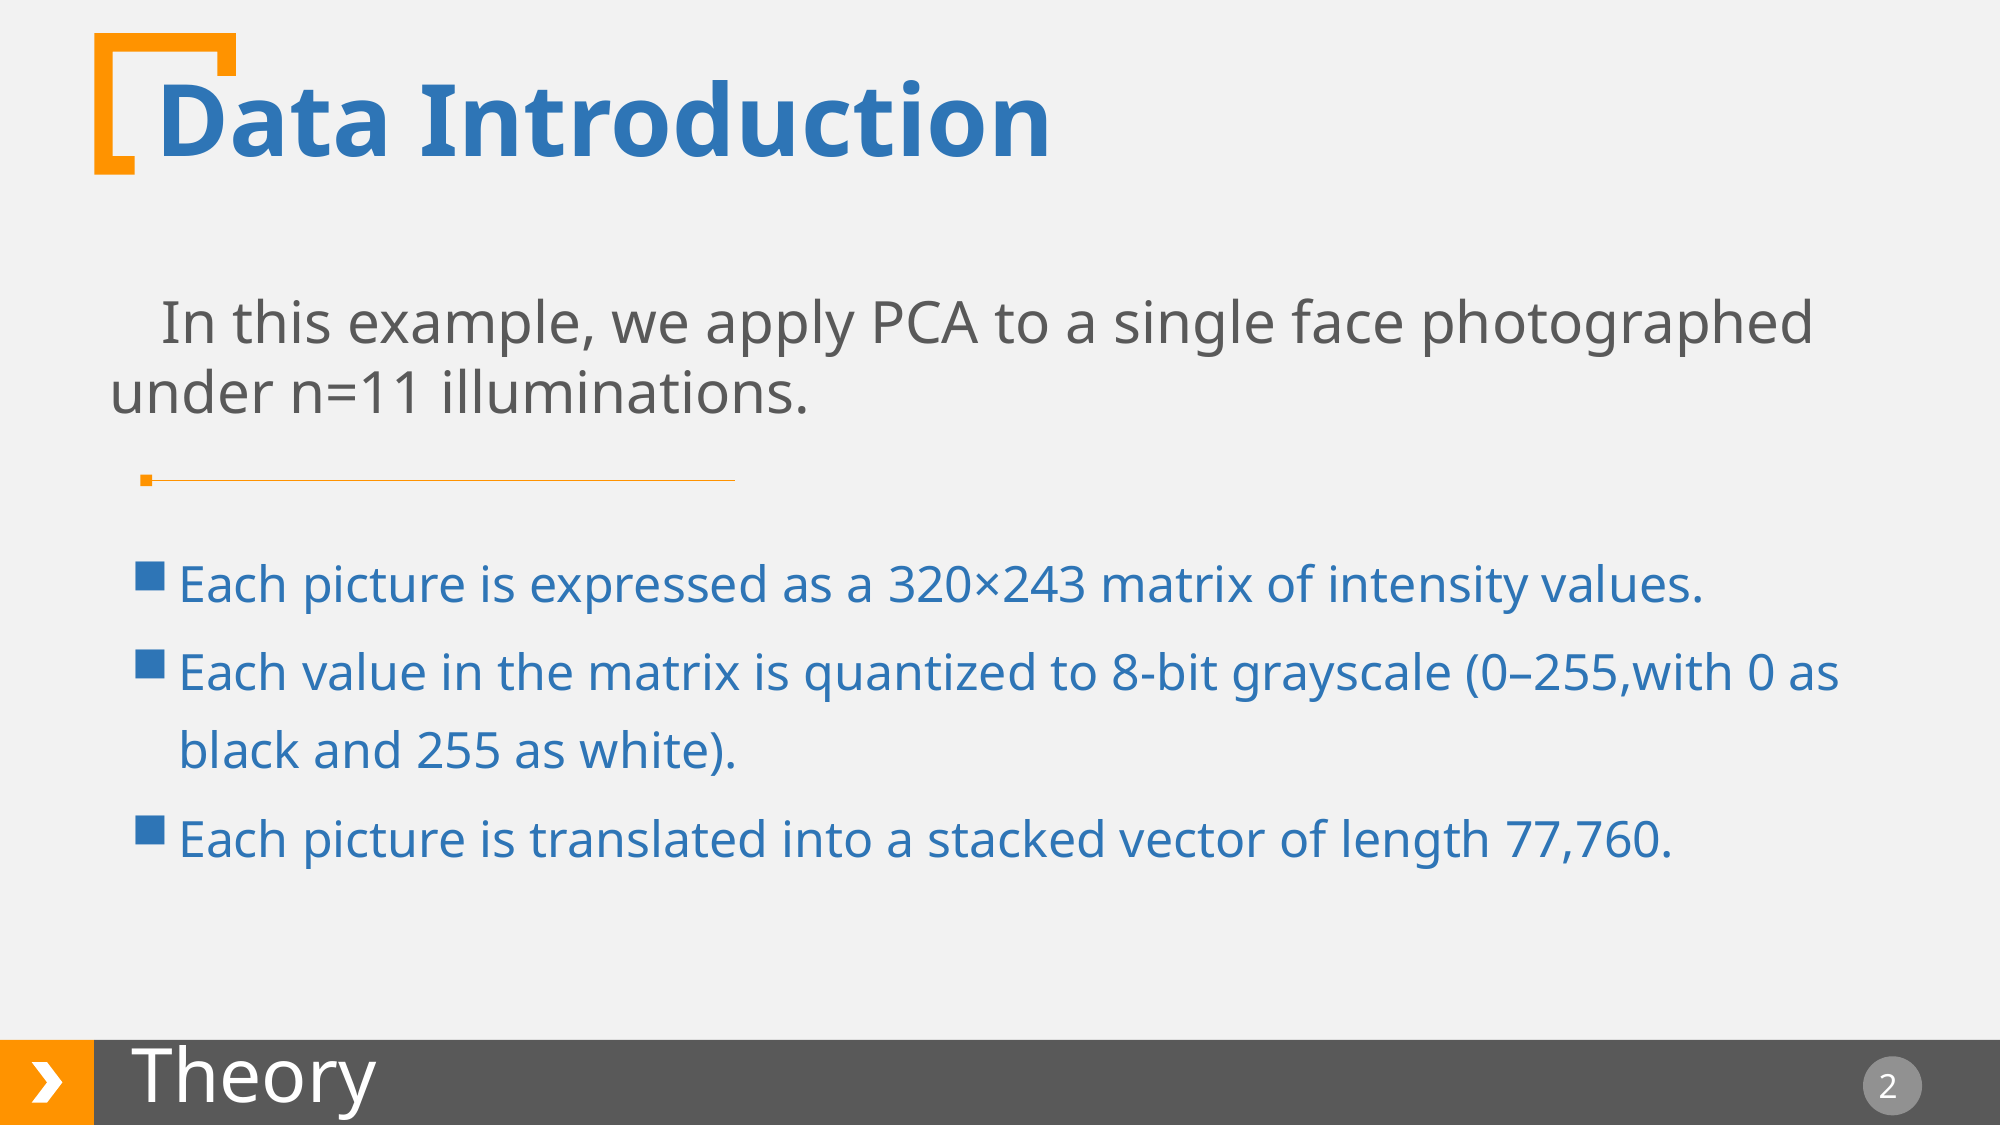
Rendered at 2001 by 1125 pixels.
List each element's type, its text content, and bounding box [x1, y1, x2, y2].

text_box Data Introduction [140, 49, 1120, 185]
text_box Theory [116, 1019, 932, 1125]
text_box Each picture is expressed as a 320×243 matrix of intensity values. Each value in the matrix is quantized to 8-bit grayscale (0–255,with 0 as black and 255 as white). Each picture is translated into a stacked vector of length 77,760. [116, 527, 1886, 875]
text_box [140, 474, 736, 487]
text_box In this example, we apply PCA to a single face photographed under n=11 illuminations. [95, 278, 1907, 433]
